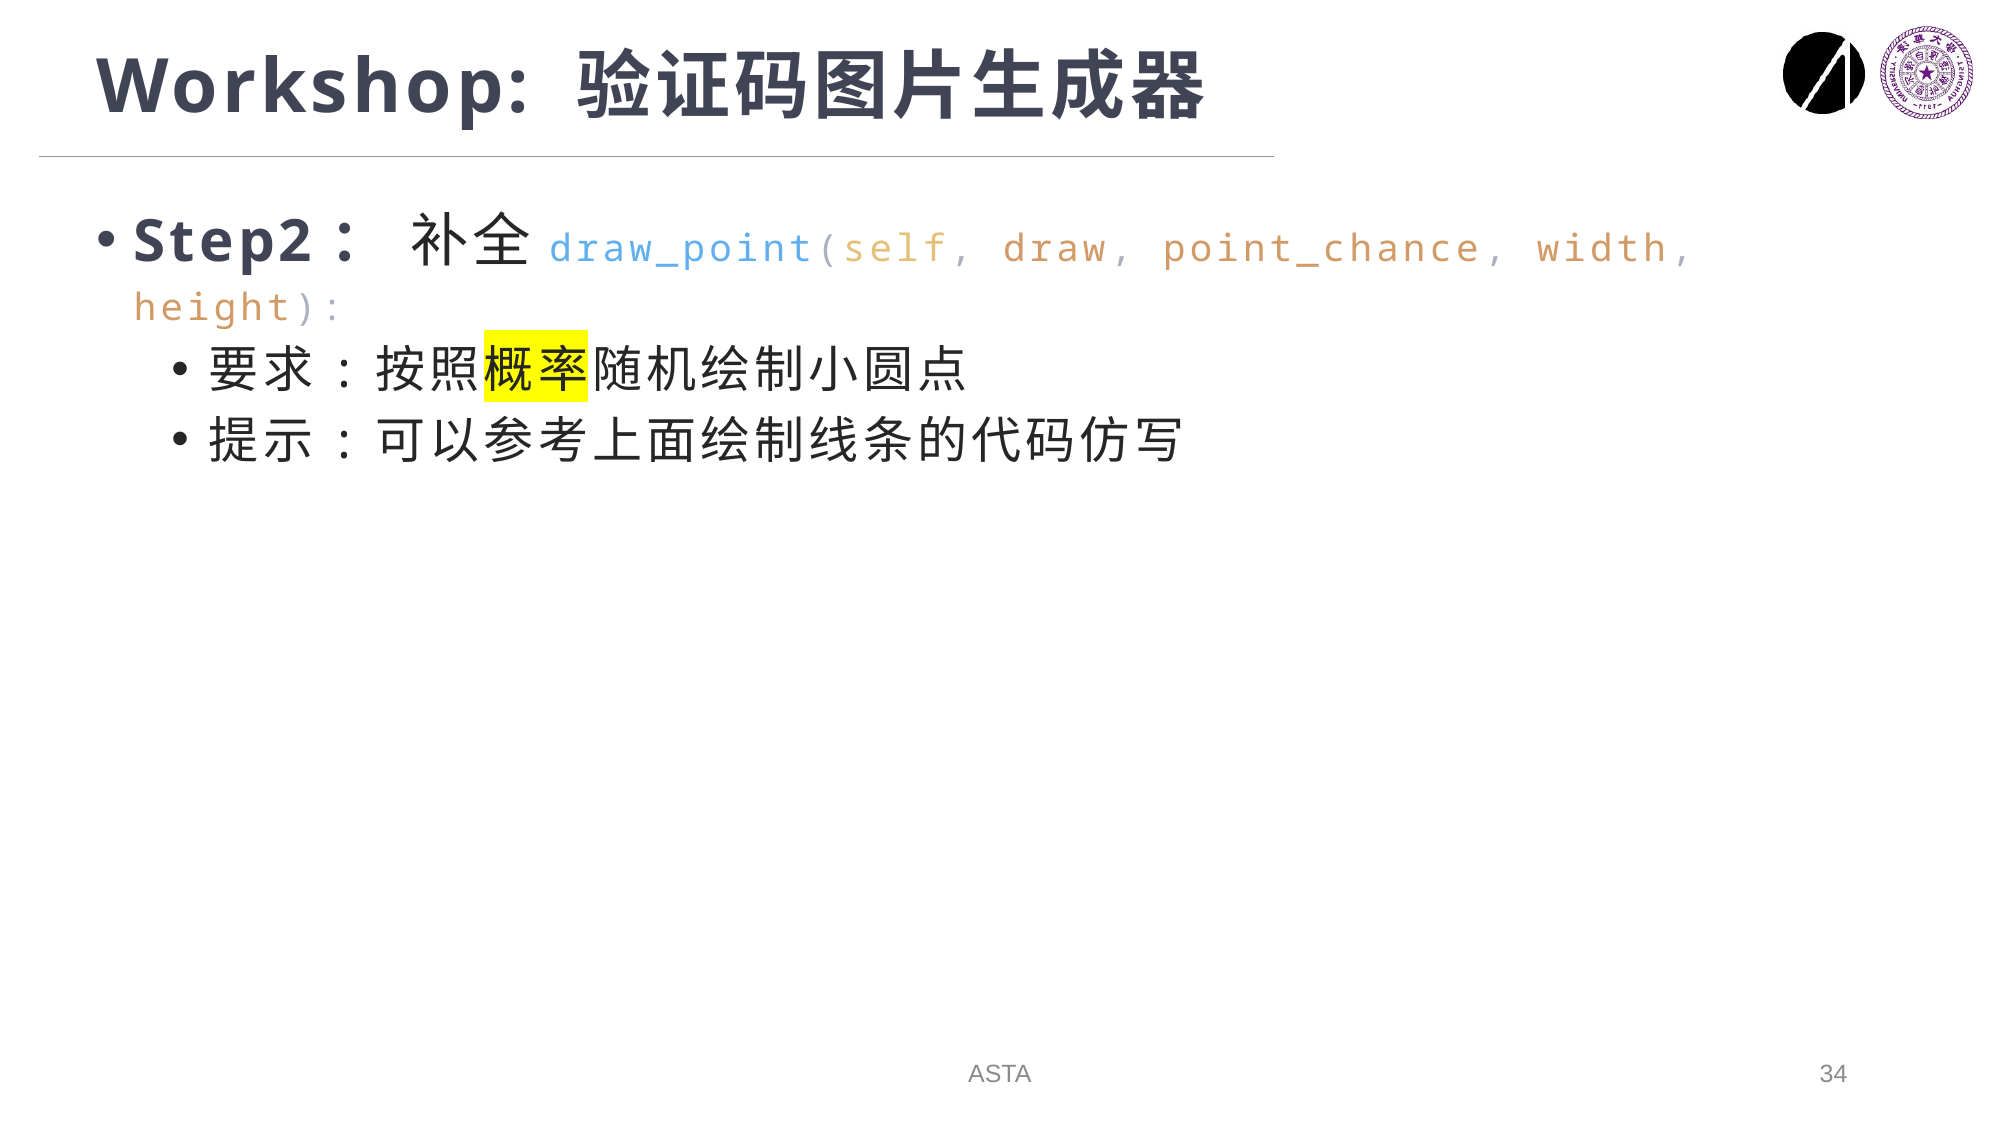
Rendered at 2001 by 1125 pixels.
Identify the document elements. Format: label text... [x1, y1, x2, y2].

list Step2： 补全draw_point(self, draw, point_chance, width, height): 要求:按照概率随机绘制小圆点 提示:可以参考上面绘制线条的代码仿写 [81, 182, 1918, 1018]
slide_number 34 [1412, 1042, 1863, 1103]
footer ASTA [662, 1042, 1338, 1103]
picture [1774, 24, 1871, 121]
picture [1878, 24, 1975, 121]
title Workshop: 验证码图片生成器 [81, 34, 1232, 132]
